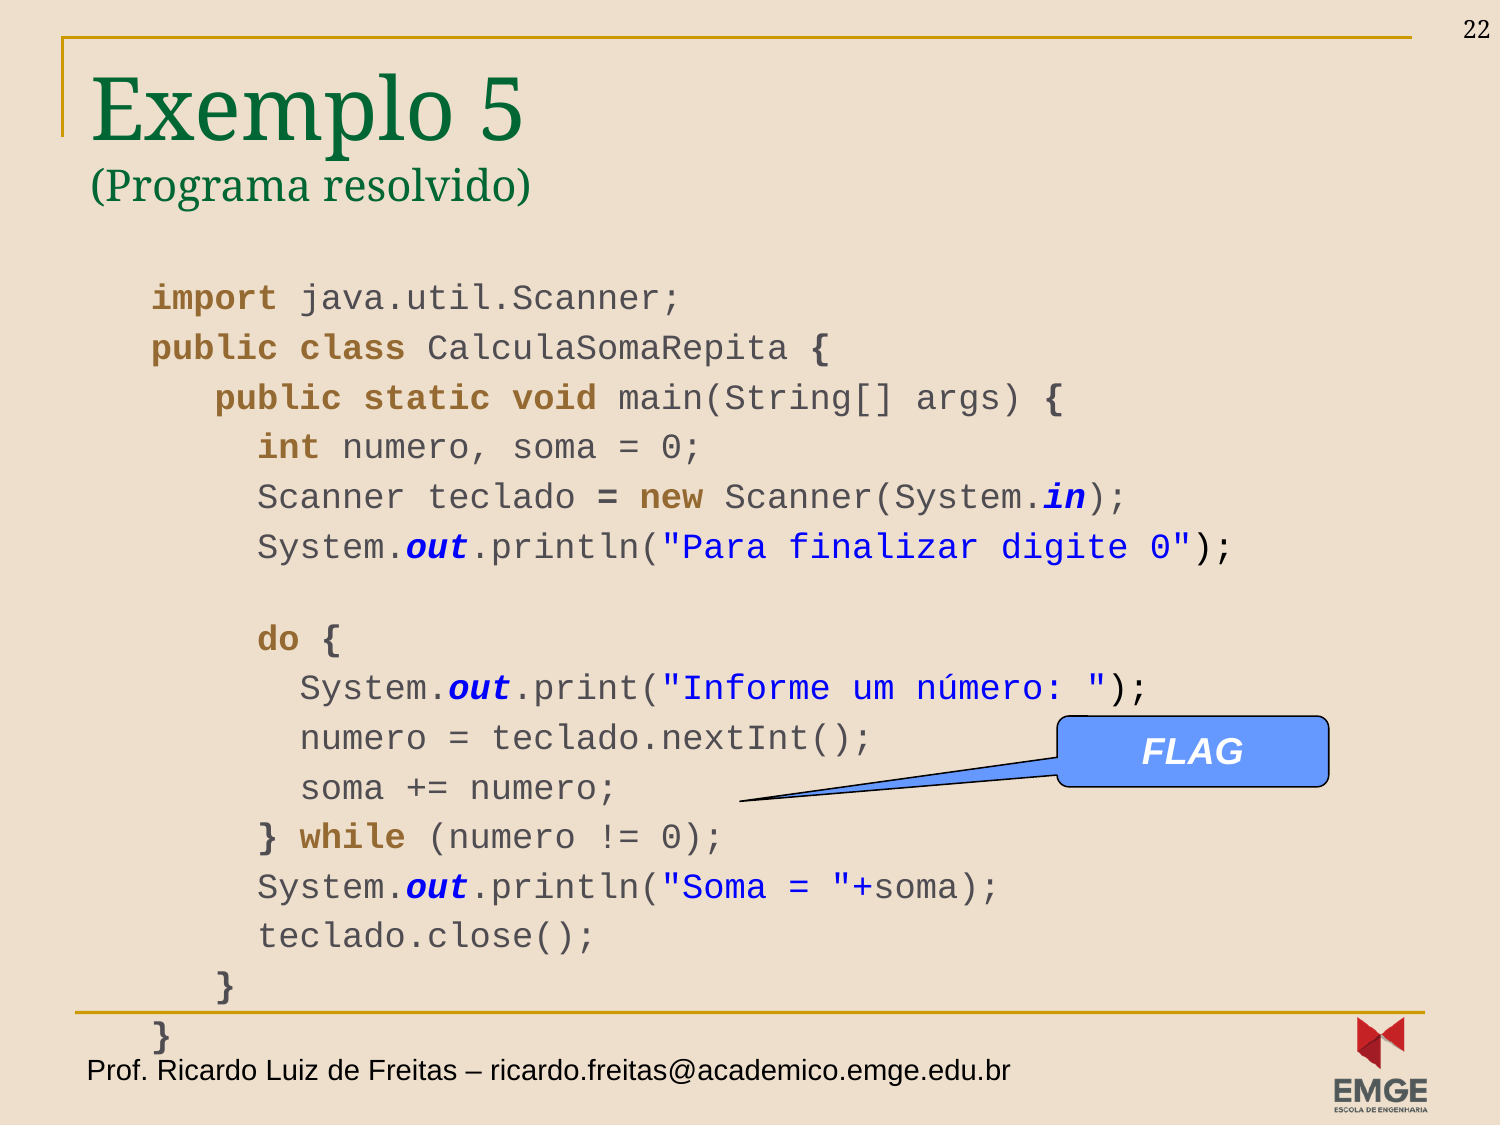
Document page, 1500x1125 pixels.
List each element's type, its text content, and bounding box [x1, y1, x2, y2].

list import java.util.Scanner; public class CalculaSomaRepita { public static void main(String[] args) { int numero, soma = 0; Scanner teclado = new Scanner(System.in); System.out.println("Para finalizar digite 0"); do { System.out.print("Informe um número: "); numero = teclado.nextInt(); soma += numero; } while (numero != 0); System.out.println("Soma = "+soma); teclado.close(); } } [135, 267, 1365, 922]
title Exemplo 5 (Programa resolvido) [75, 45, 1425, 233]
text_box FLAG [739, 715, 1329, 802]
slide_number 22 [1392, 0, 1500, 55]
picture [1328, 1012, 1433, 1116]
